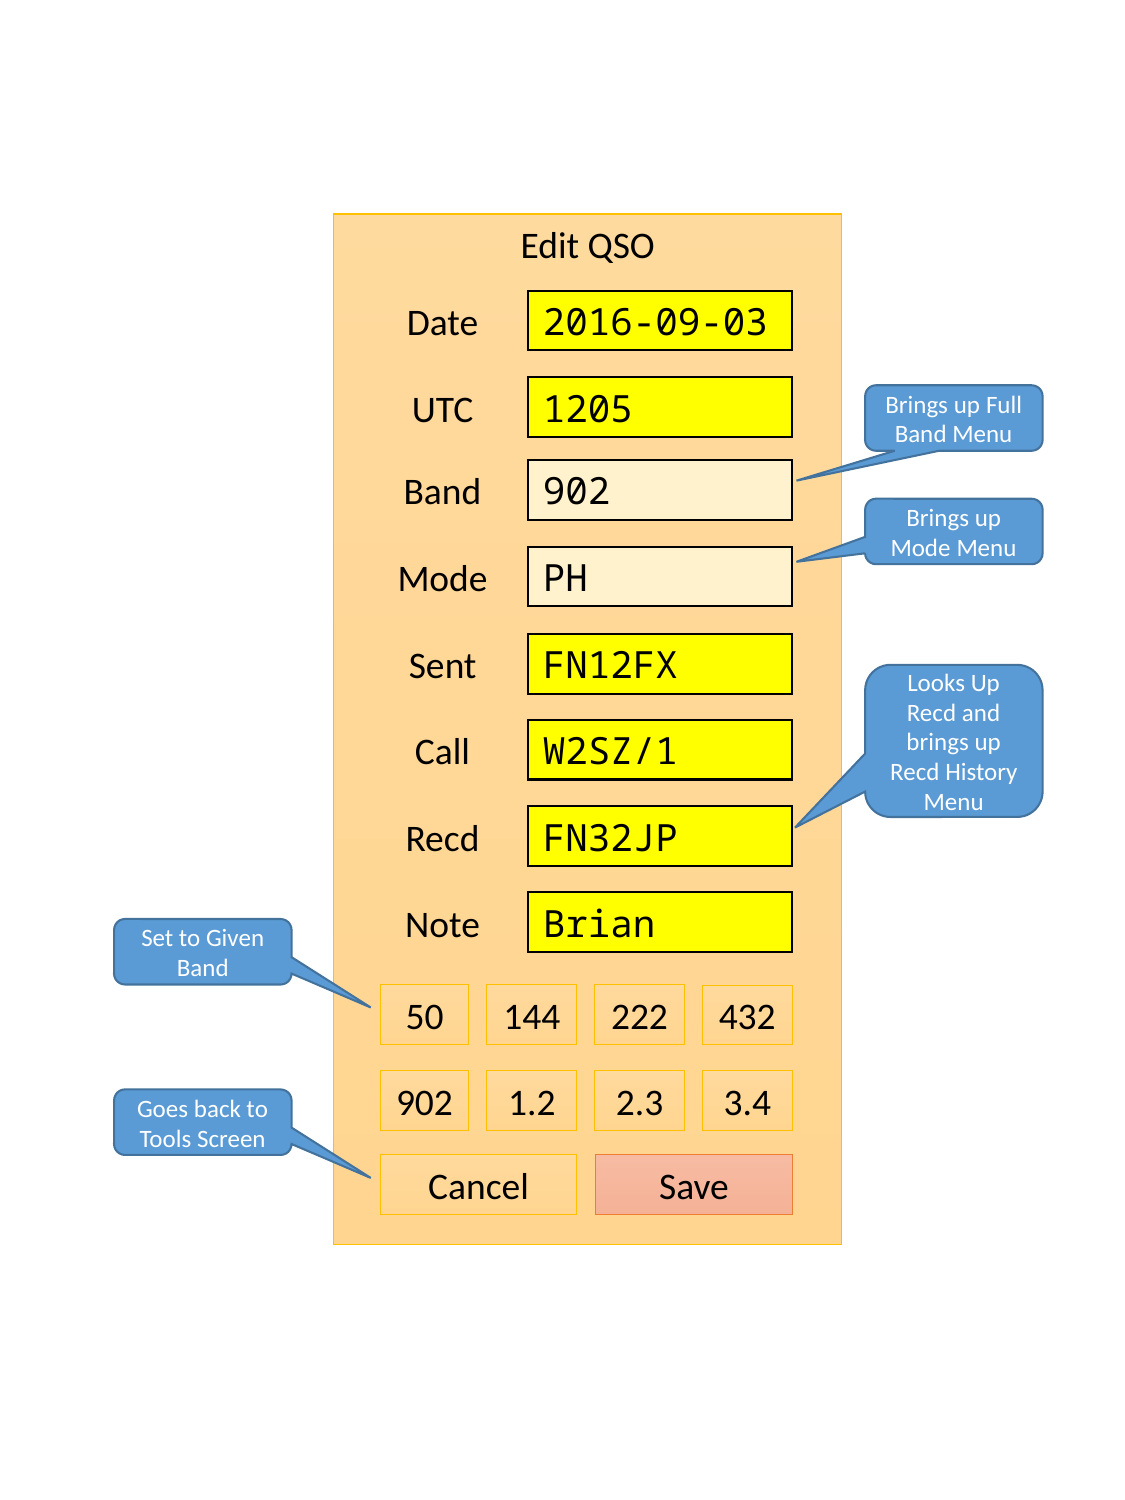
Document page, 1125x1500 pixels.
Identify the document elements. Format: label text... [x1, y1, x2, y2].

text_box 2.3 [594, 1070, 685, 1131]
text_box Brings up Mode Menu [796, 497, 1044, 566]
text_box Edit QSO [333, 213, 842, 1245]
text_box FN12FX [527, 633, 793, 695]
text_box 902 [527, 459, 793, 521]
text_box Date [380, 290, 505, 351]
text_box Brings up Full Band Menu [796, 384, 1044, 482]
text_box Save [595, 1154, 793, 1215]
text_box PH [527, 546, 793, 607]
text_box 144 [486, 984, 577, 1045]
text_box 1.2 [486, 1070, 577, 1131]
text_box 2016-09-03 [527, 290, 793, 351]
text_box Looks Up Recd and brings up Recd History Menu [794, 663, 1044, 829]
text_box 902 [380, 1070, 469, 1131]
text_box FN32JP [527, 805, 793, 867]
text_box Mode [380, 546, 505, 607]
text_box Band [380, 459, 505, 520]
text_box Note [380, 892, 505, 953]
text_box W2SZ/1 [527, 719, 793, 781]
text_box Brian [527, 891, 793, 953]
text_box Goes back to Tools Screen [112, 1088, 372, 1179]
text_box Set to Given Band [112, 917, 372, 1009]
text_box Cancel [380, 1154, 577, 1215]
text_box Call [380, 719, 505, 780]
text_box 50 [380, 984, 469, 1045]
text_box 432 [702, 985, 793, 1045]
text_box Sent [379, 632, 506, 694]
text_box 1205 [527, 376, 793, 438]
text_box 3.4 [702, 1070, 793, 1131]
text_box UTC [380, 377, 505, 437]
text_box Recd [380, 806, 505, 867]
text_box 222 [594, 984, 685, 1045]
